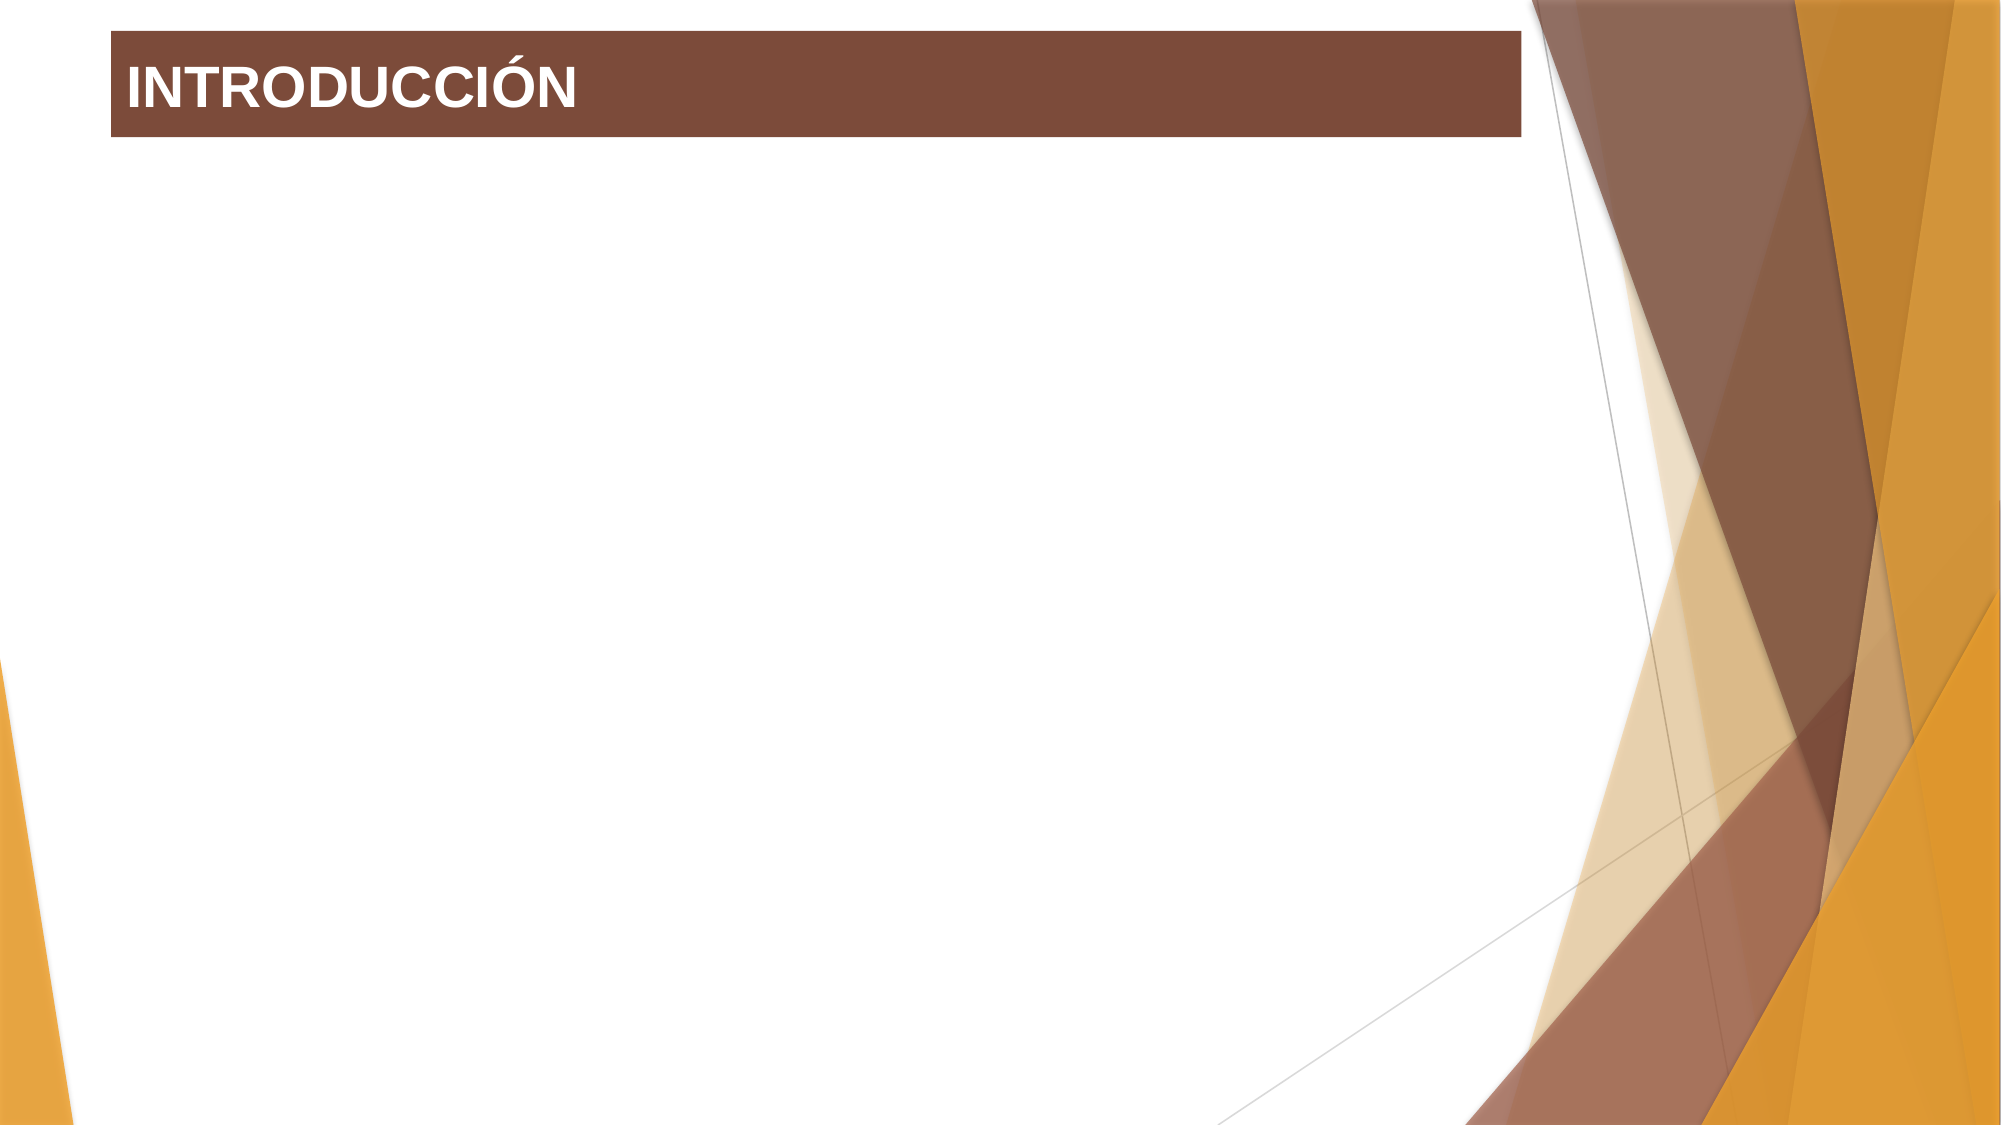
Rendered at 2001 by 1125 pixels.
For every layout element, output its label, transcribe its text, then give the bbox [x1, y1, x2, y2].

title INTRODUCCIÓN [111, 30, 1522, 138]
